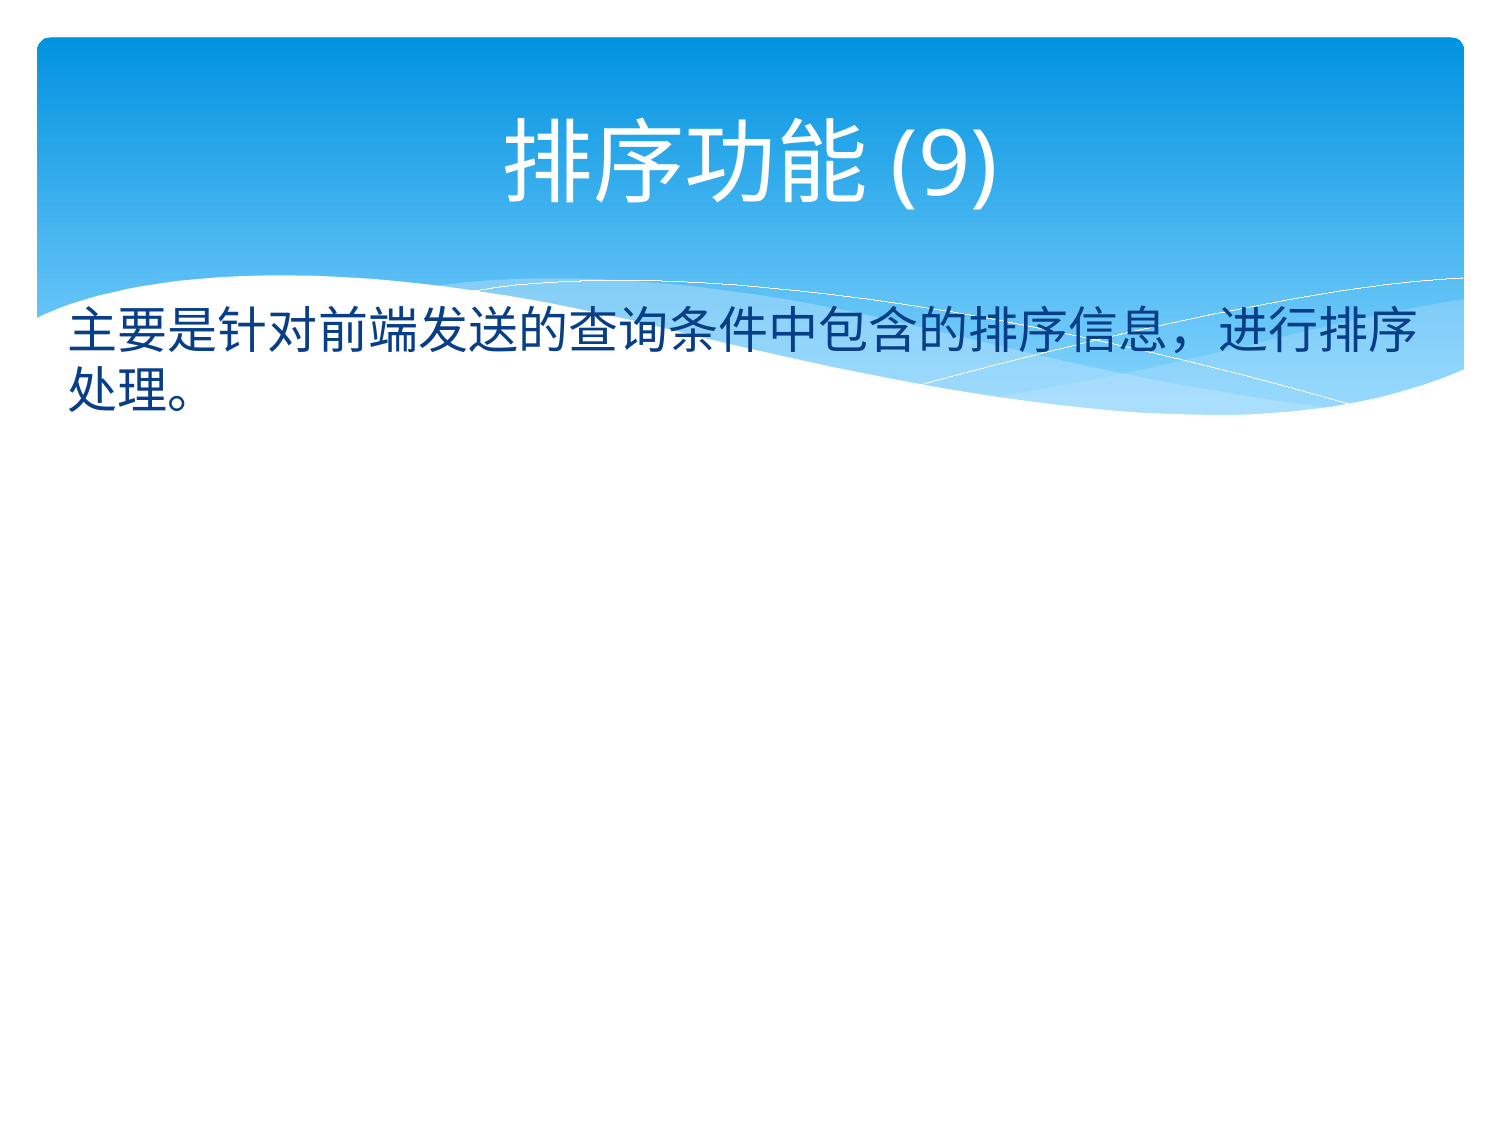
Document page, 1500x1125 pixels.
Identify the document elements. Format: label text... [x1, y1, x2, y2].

text_box 主要是针对前端发送的查询条件中包含的排序信息，进行排序处理。 [53, 290, 1459, 1094]
title 排序功能(9) [75, 55, 1425, 261]
